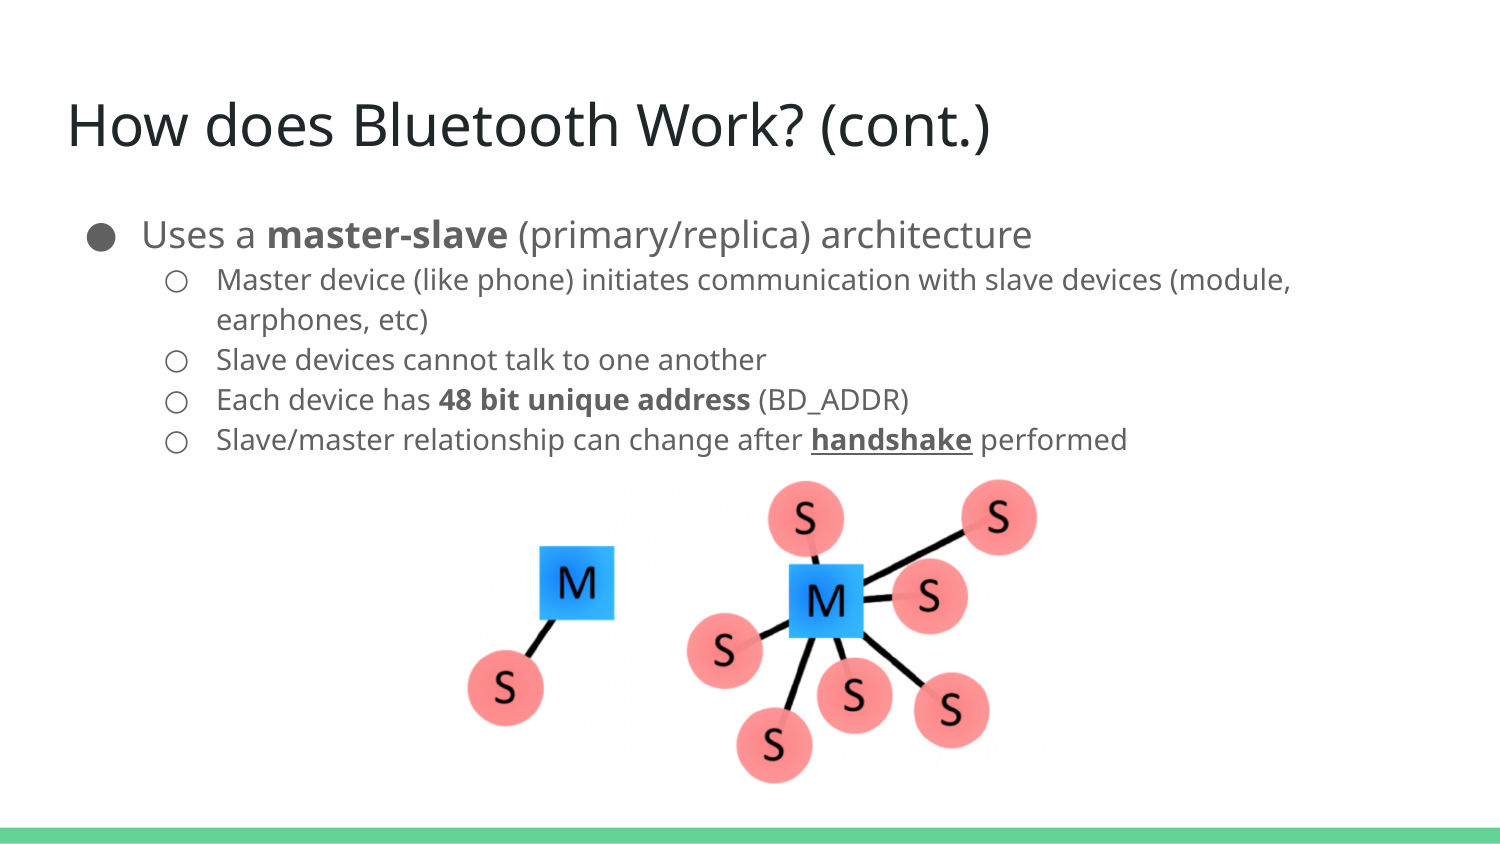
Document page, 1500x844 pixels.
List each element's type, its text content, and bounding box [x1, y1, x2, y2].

picture [443, 470, 1057, 792]
title How does Bluetooth Work? (cont.) [51, 72, 1449, 167]
list Uses a master-slave (primary/replica) architecture Master device (like phone) initiates communication with slave devices (module, earphones, etc) Slave devices cannot talk to one another Each device has 48 bit unique address (BD_ADDR) Slave/master relationship can change after handshake performed [51, 189, 1449, 750]
